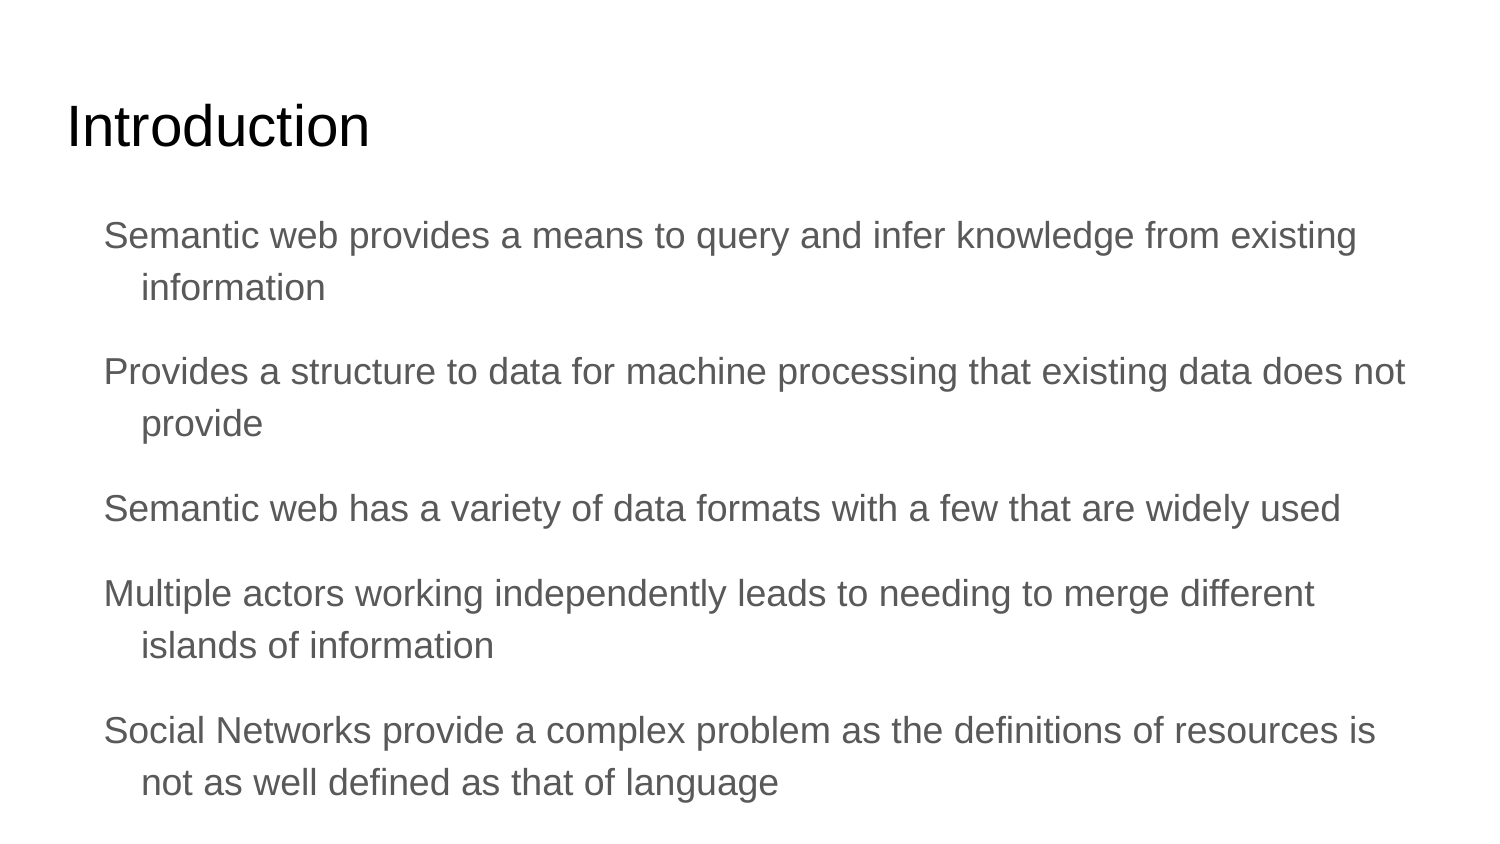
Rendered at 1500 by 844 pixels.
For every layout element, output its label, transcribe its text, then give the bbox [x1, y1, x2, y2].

list Semantic web provides a means to query and infer knowledge from existing information Provides a structure to data for machine processing that existing data does not provide Semantic web has a variety of data formats with a few that are widely used Multiple actors working independently leads to needing to merge different islands of information Social Networks provide a complex problem as the definitions of resources is not as well defined as that of language [51, 189, 1449, 750]
title Introduction [51, 72, 1449, 167]
